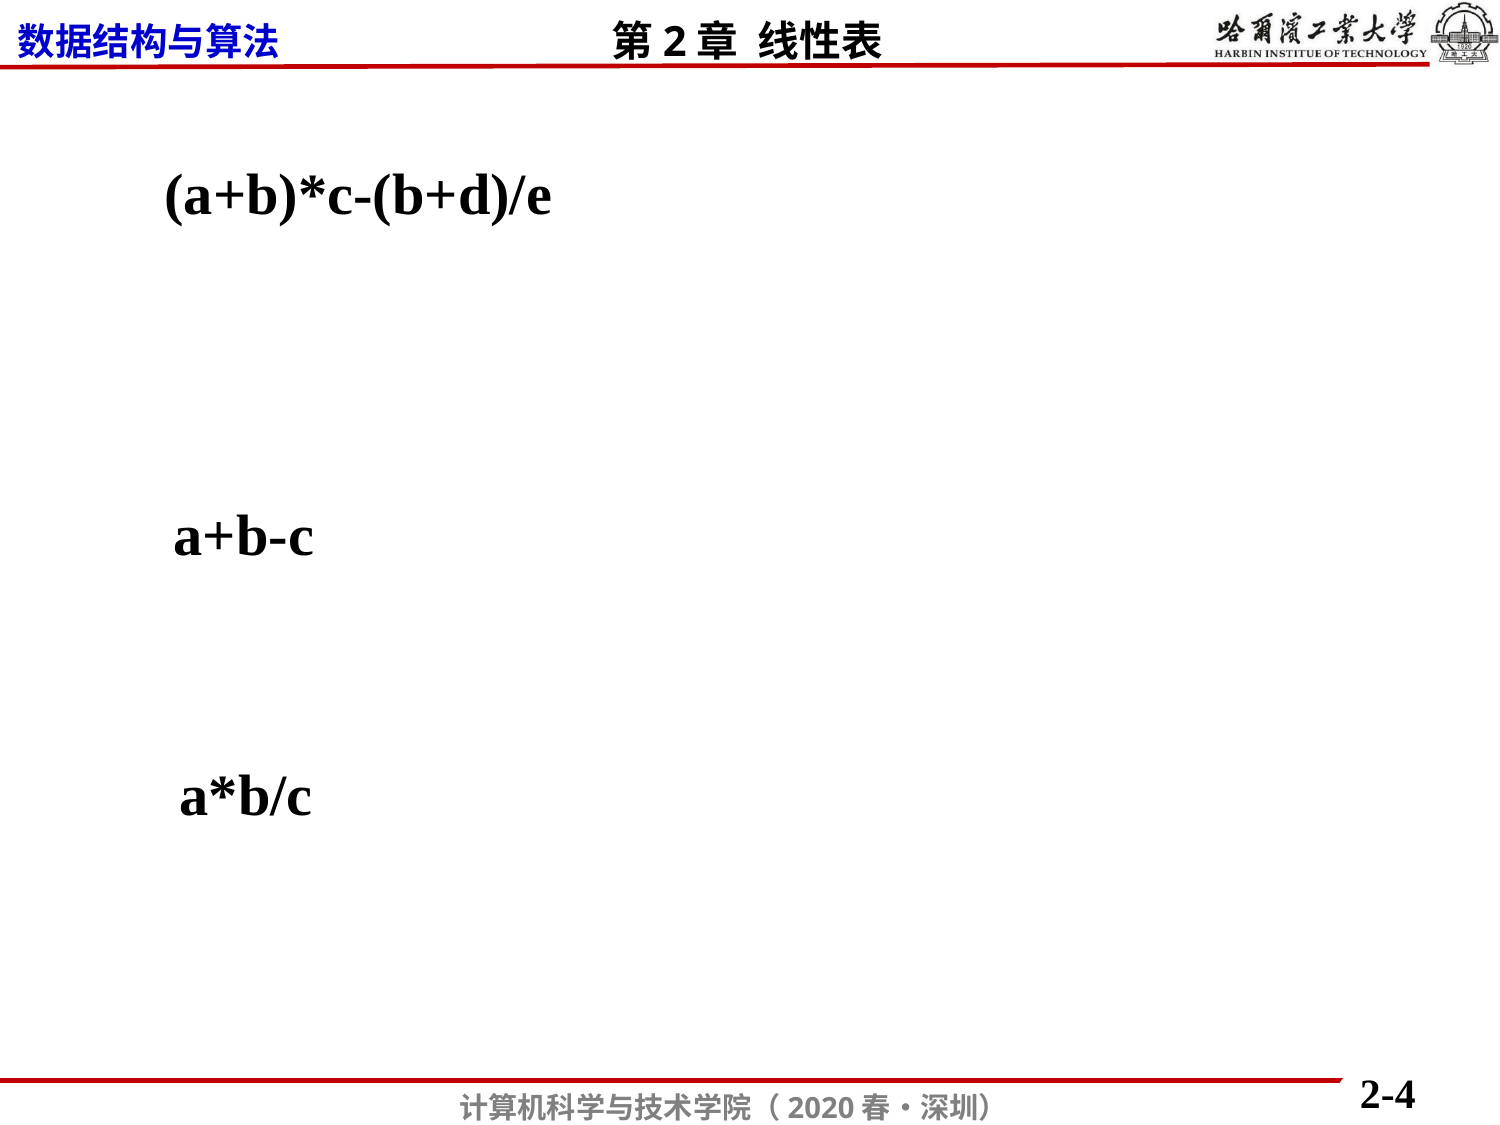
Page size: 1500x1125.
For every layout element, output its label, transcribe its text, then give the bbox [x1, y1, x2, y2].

picture [1212, 1, 1500, 68]
text_box a+b-c [159, 490, 372, 575]
text_box a*b/c [164, 749, 328, 834]
text_box (a+b)*c-(b+d)/e [149, 148, 568, 234]
